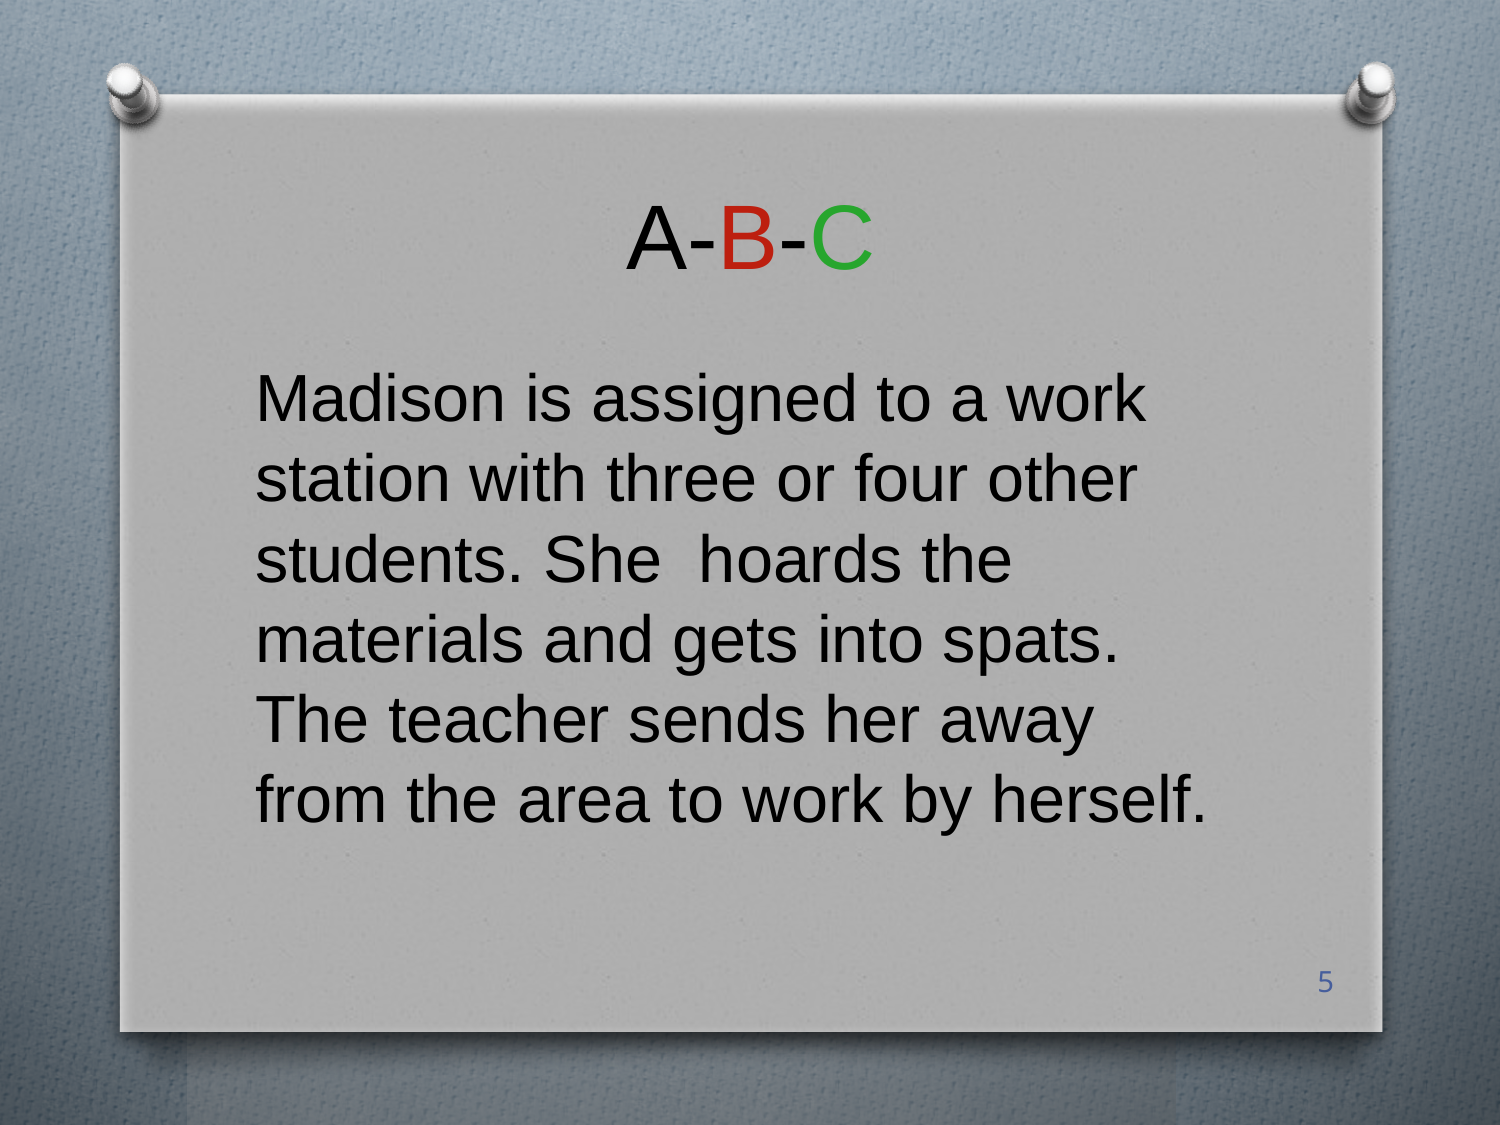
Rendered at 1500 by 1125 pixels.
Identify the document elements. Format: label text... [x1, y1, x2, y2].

slide_number 5 [1258, 952, 1350, 1013]
picture [75, 29, 198, 153]
title A-B-C [179, 134, 1323, 332]
list Madison is assigned to a work station with three or four other students. She hoards the materials and gets into spats. The teacher sends her away from the area to work by herself. [240, 347, 1257, 939]
picture [1317, 35, 1439, 156]
